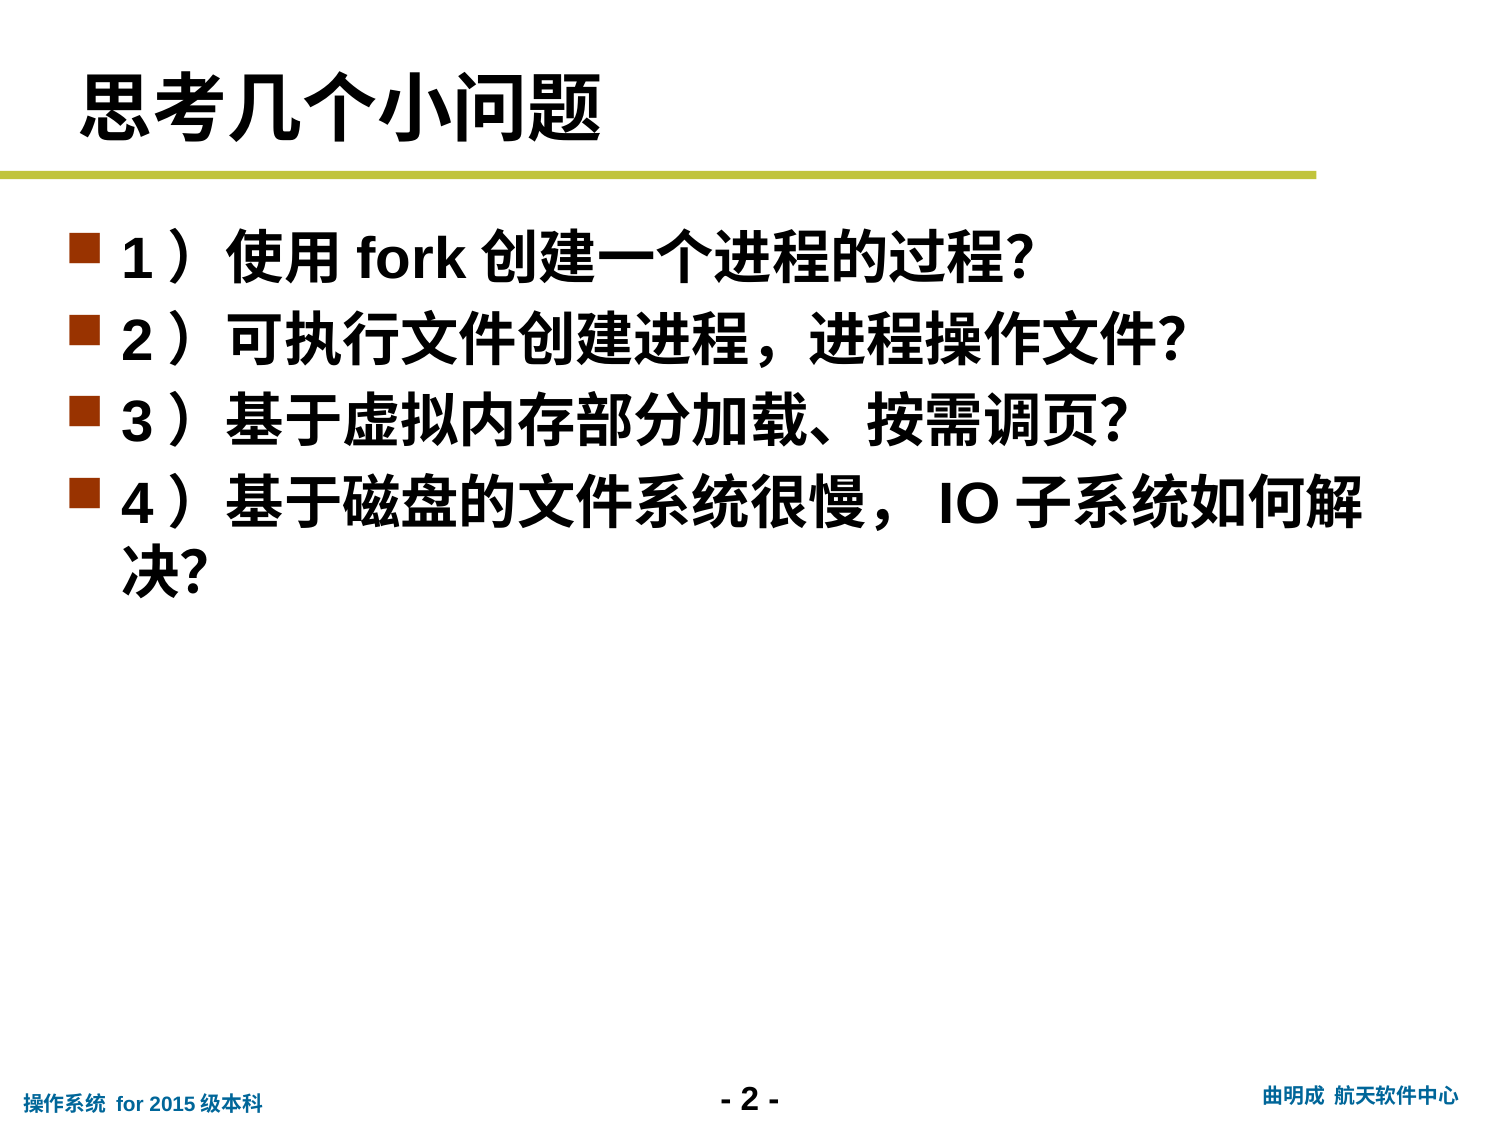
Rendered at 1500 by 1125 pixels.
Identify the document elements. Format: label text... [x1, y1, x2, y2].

list 1）使用fork创建一个进程的过程？ 2）可执行文件创建进程，进程操作文件？ 3）基于虚拟内存部分加载、按需调页？ 4）基于磁盘的文件系统很慢，IO子系统如何解决？ [50, 212, 1463, 955]
title 思考几个小问题 [62, 50, 1350, 161]
